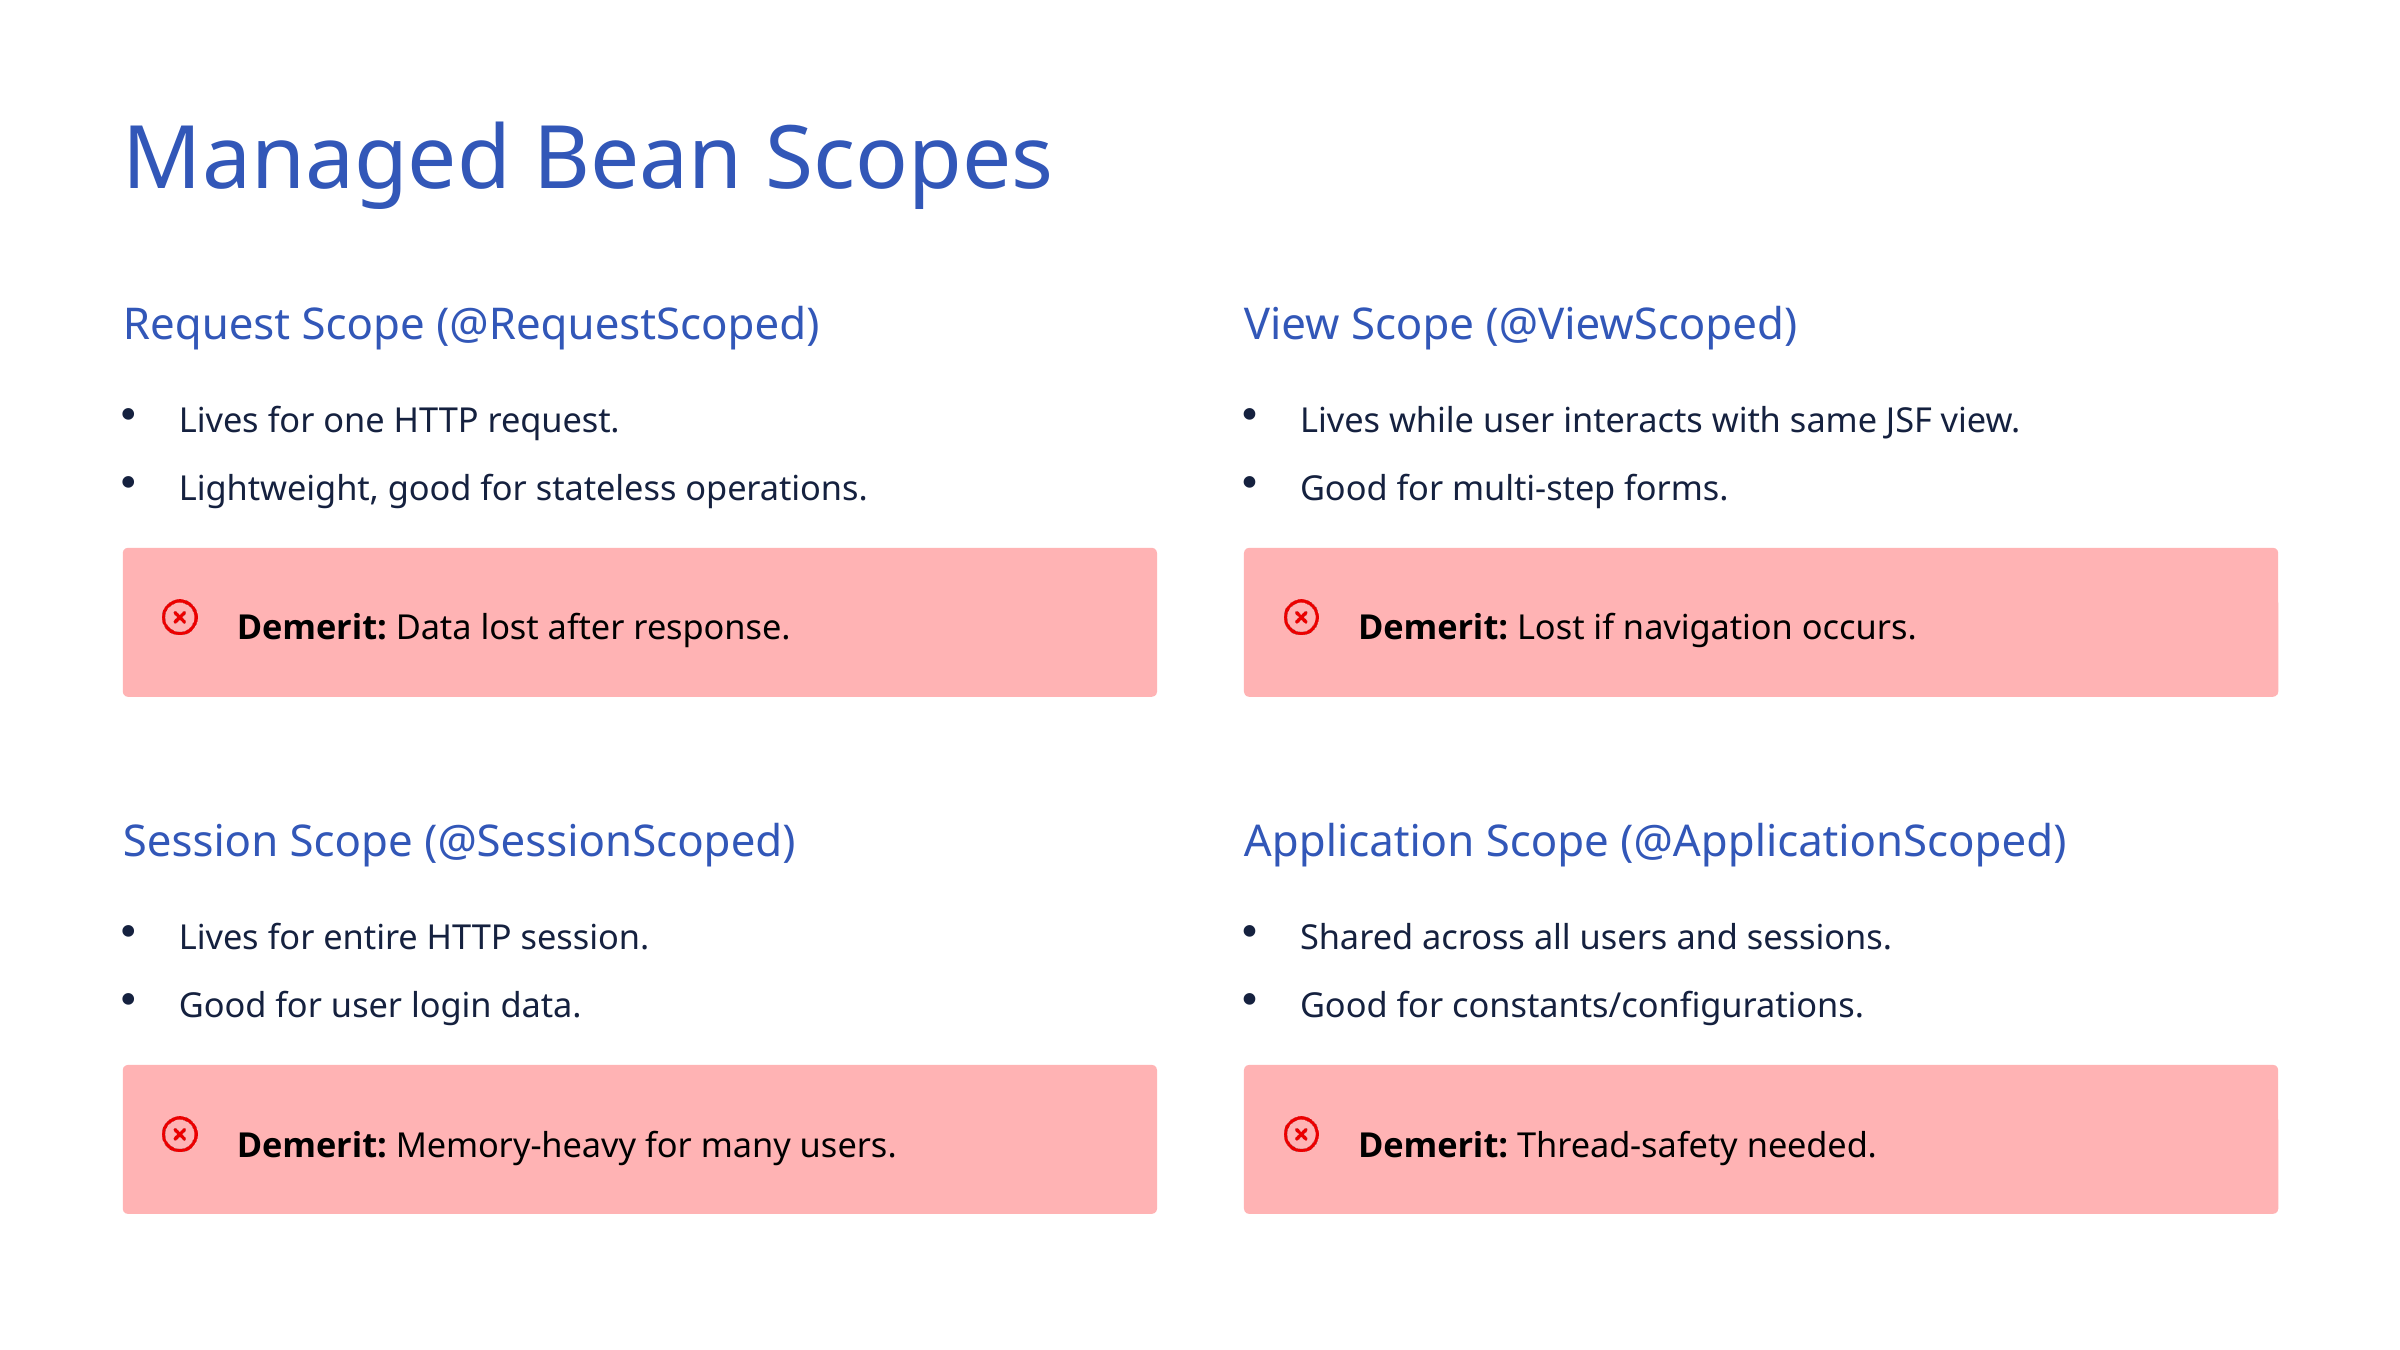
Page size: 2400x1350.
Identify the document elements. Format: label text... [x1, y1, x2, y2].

text_box Application Scope (@ApplicationScoped) [1243, 811, 2089, 866]
text_box Demerit: Memory-heavy for many users. [236, 1108, 1122, 1165]
picture [157, 599, 202, 635]
text_box [122, 1064, 1158, 1214]
text_box Shared across all users and sessions. [1243, 900, 2279, 957]
text_box Lives for one HTTP request. [122, 383, 1158, 440]
text_box [1243, 1064, 2279, 1214]
text_box Lightweight, good for stateless operations. [122, 452, 1158, 509]
text_box Session Scope (@SessionScoped) [122, 811, 802, 866]
text_box Demerit: Lost if navigation occurs. [1358, 591, 2244, 648]
text_box Request Scope (@RequestScoped) [122, 293, 813, 349]
picture [157, 1116, 202, 1152]
text_box [1243, 547, 2279, 697]
text_box Demerit: Data lost after response. [236, 591, 1122, 648]
text_box View Scope (@ViewScoped) [1244, 293, 1821, 349]
picture [1279, 1116, 1323, 1152]
text_box Good for user login data. [122, 969, 1158, 1026]
text_box Lives while user interacts with same JSF view. [1243, 383, 2279, 440]
text_box Managed Bean Scopes [122, 96, 1053, 206]
text_box Lives for entire HTTP session. [122, 900, 1158, 957]
text_box Good for multi-step forms. [1243, 452, 2279, 509]
text_box Demerit: Thread-safety needed. [1358, 1108, 2244, 1165]
text_box Good for constants/configurations. [1243, 969, 2279, 1026]
picture [1279, 599, 1323, 635]
text_box [122, 547, 1158, 697]
